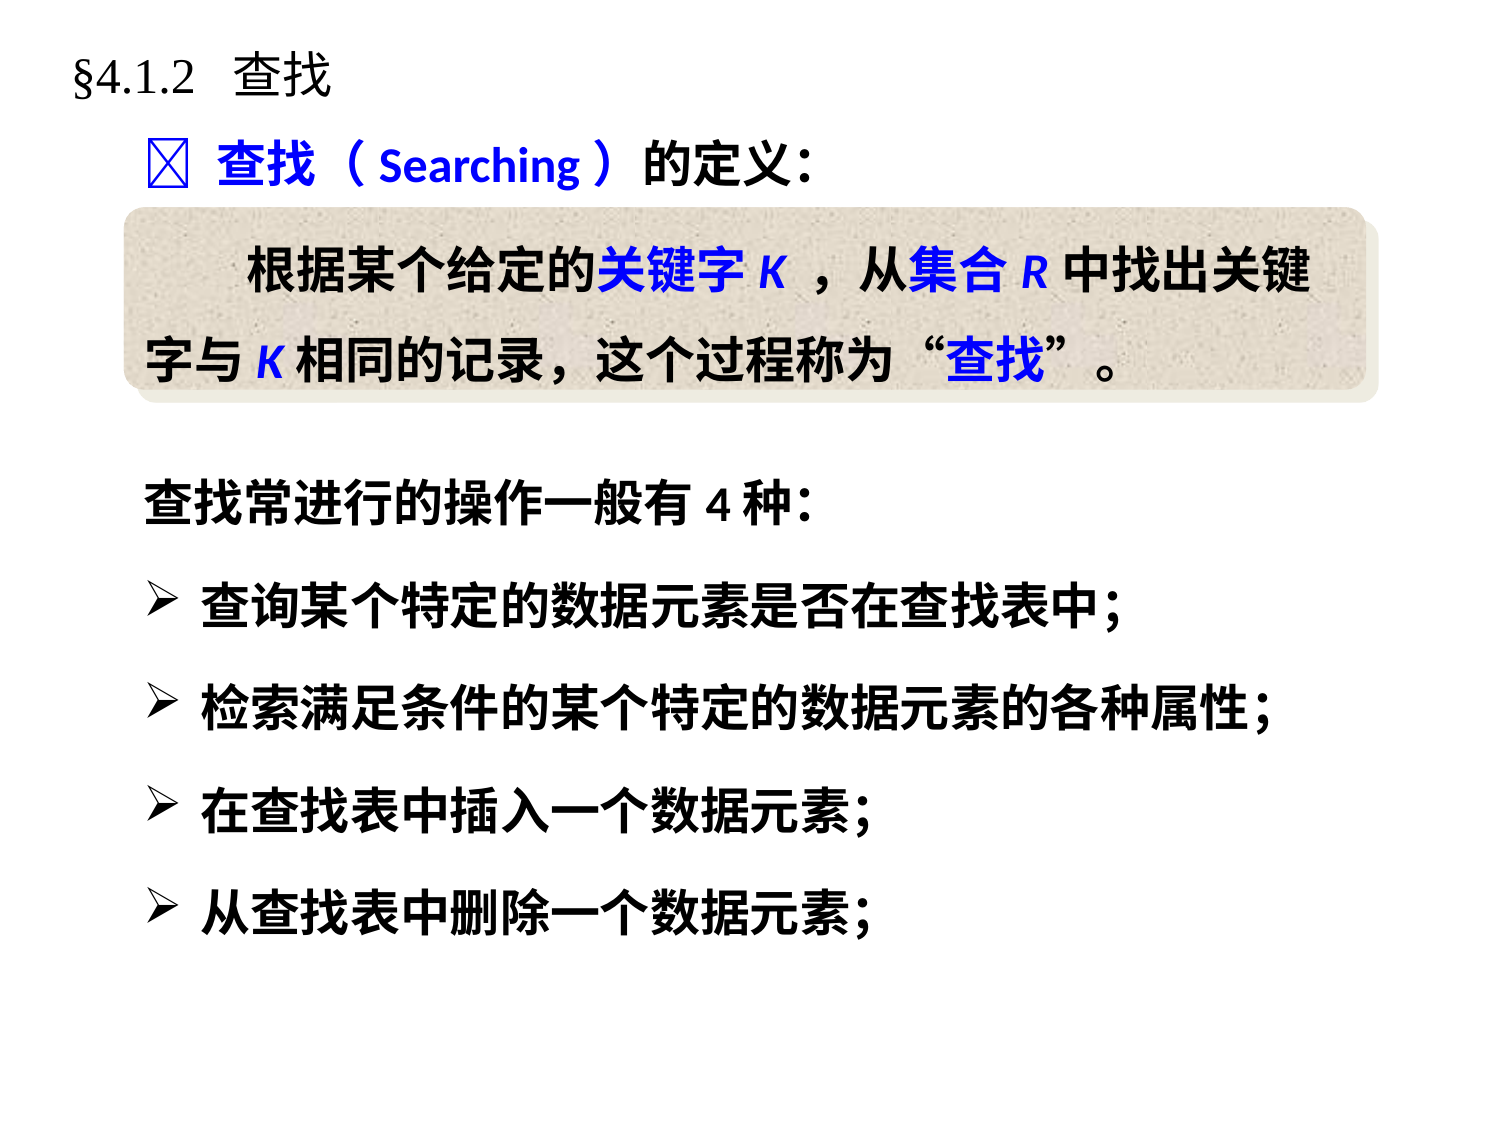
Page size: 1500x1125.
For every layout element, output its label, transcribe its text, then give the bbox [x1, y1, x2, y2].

text_box 根据某个给定的关键字K ，从集合R中找出关键字与K相同的记录，这个过程称为“查找”。 [123, 207, 1367, 390]
text_box  查找（Searching）的定义： [128, 125, 821, 201]
text_box §4.1.2 查找 [53, 35, 443, 111]
text_box 查找常进行的操作一般有4种： 查询某个特定的数据元素是否在查找表中； 检索满足条件的某个特定的数据元素的各种属性； 在查找表中插入一个数据元素； 从查找表中删除一个数据元素； [128, 434, 1372, 949]
